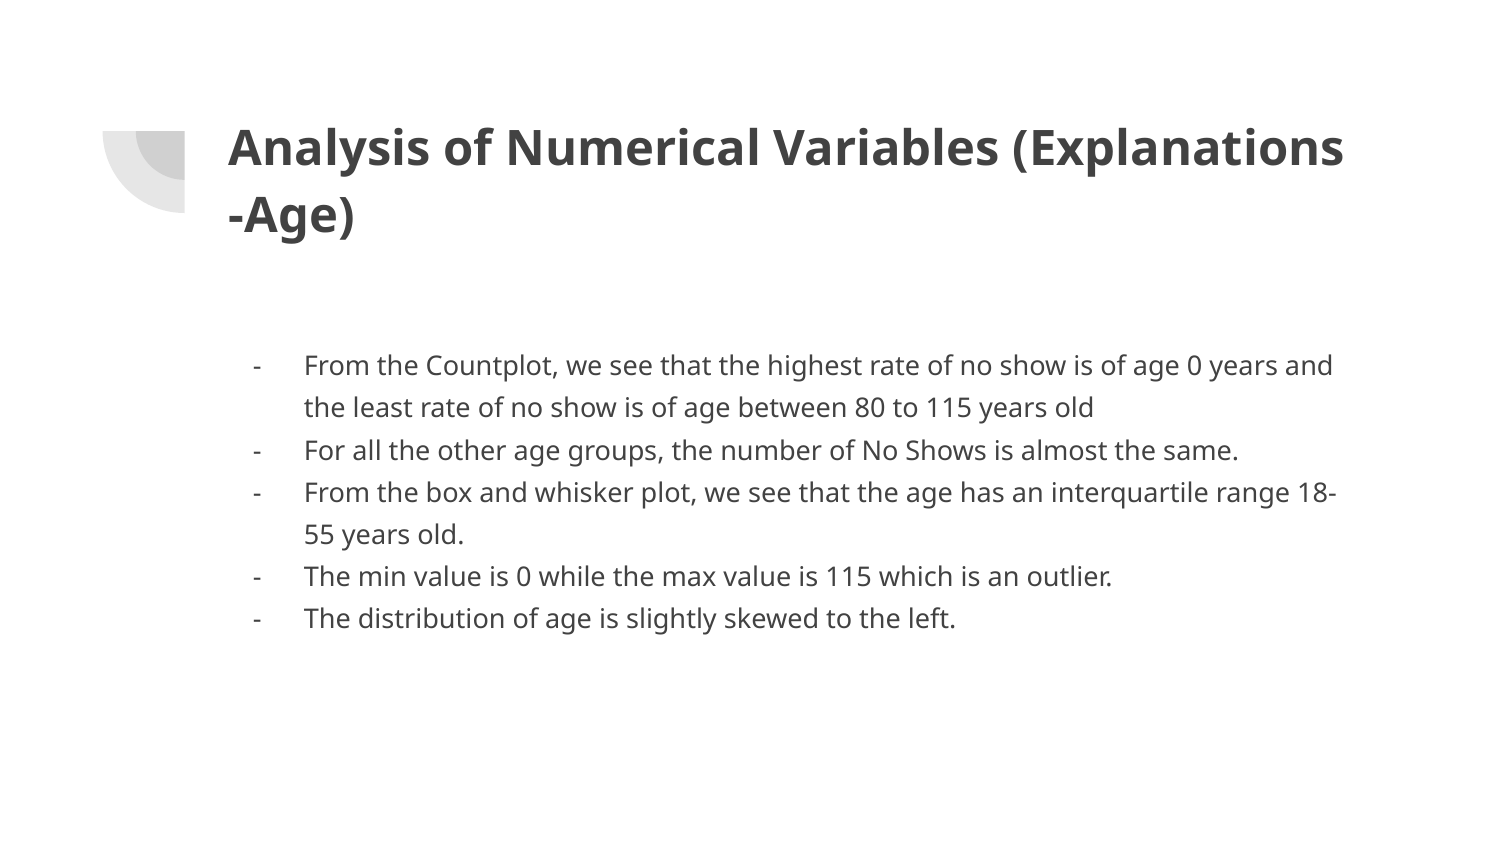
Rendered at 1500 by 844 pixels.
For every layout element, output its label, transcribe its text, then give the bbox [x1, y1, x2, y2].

list From the Countplot, we see that the highest rate of no show is of age 0 years and the least rate of no show is of age between 80 to 115 years old For all the other age groups, the number of No Shows is almost the same. From the box and whisker plot, we see that the age has an interquartile range 18-55 years old. The min value is 0 while the max value is 115 which is an outlier. The distribution of age is slightly skewed to the left. [213, 326, 1368, 744]
title Analysis of Numerical Variables (Explanations -Age) [213, 98, 1368, 263]
